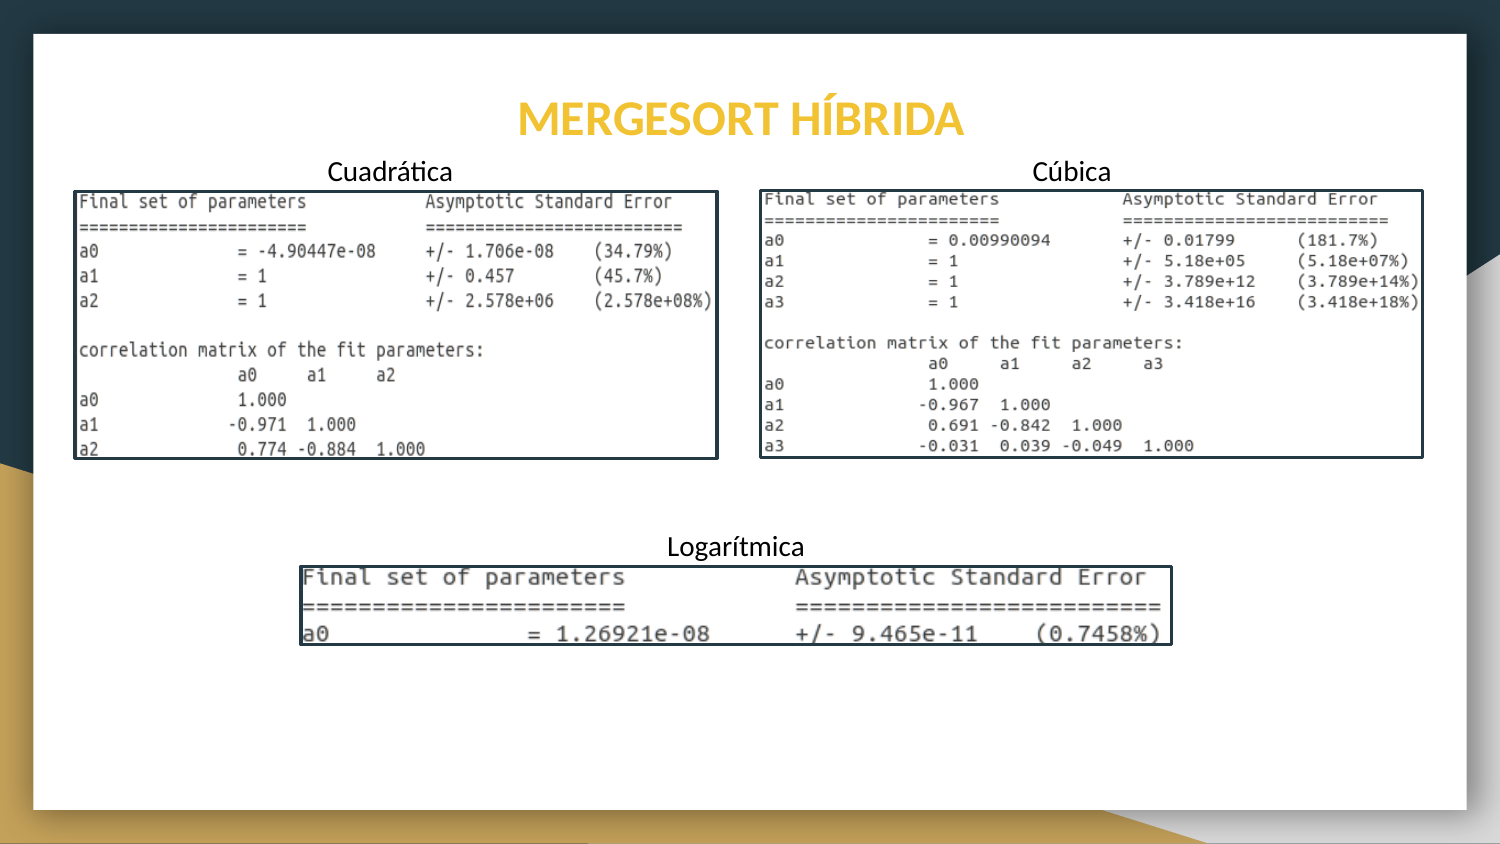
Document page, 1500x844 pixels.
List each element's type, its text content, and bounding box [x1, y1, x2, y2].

picture [75, 192, 716, 457]
text_box Cuadrática [312, 137, 480, 191]
text_box Logarítmica [652, 512, 848, 566]
picture [762, 191, 1422, 456]
text_box Cúbica [1017, 137, 1141, 190]
picture [302, 567, 1170, 644]
text_box MERGESORT HÍBRIDA [502, 70, 998, 209]
